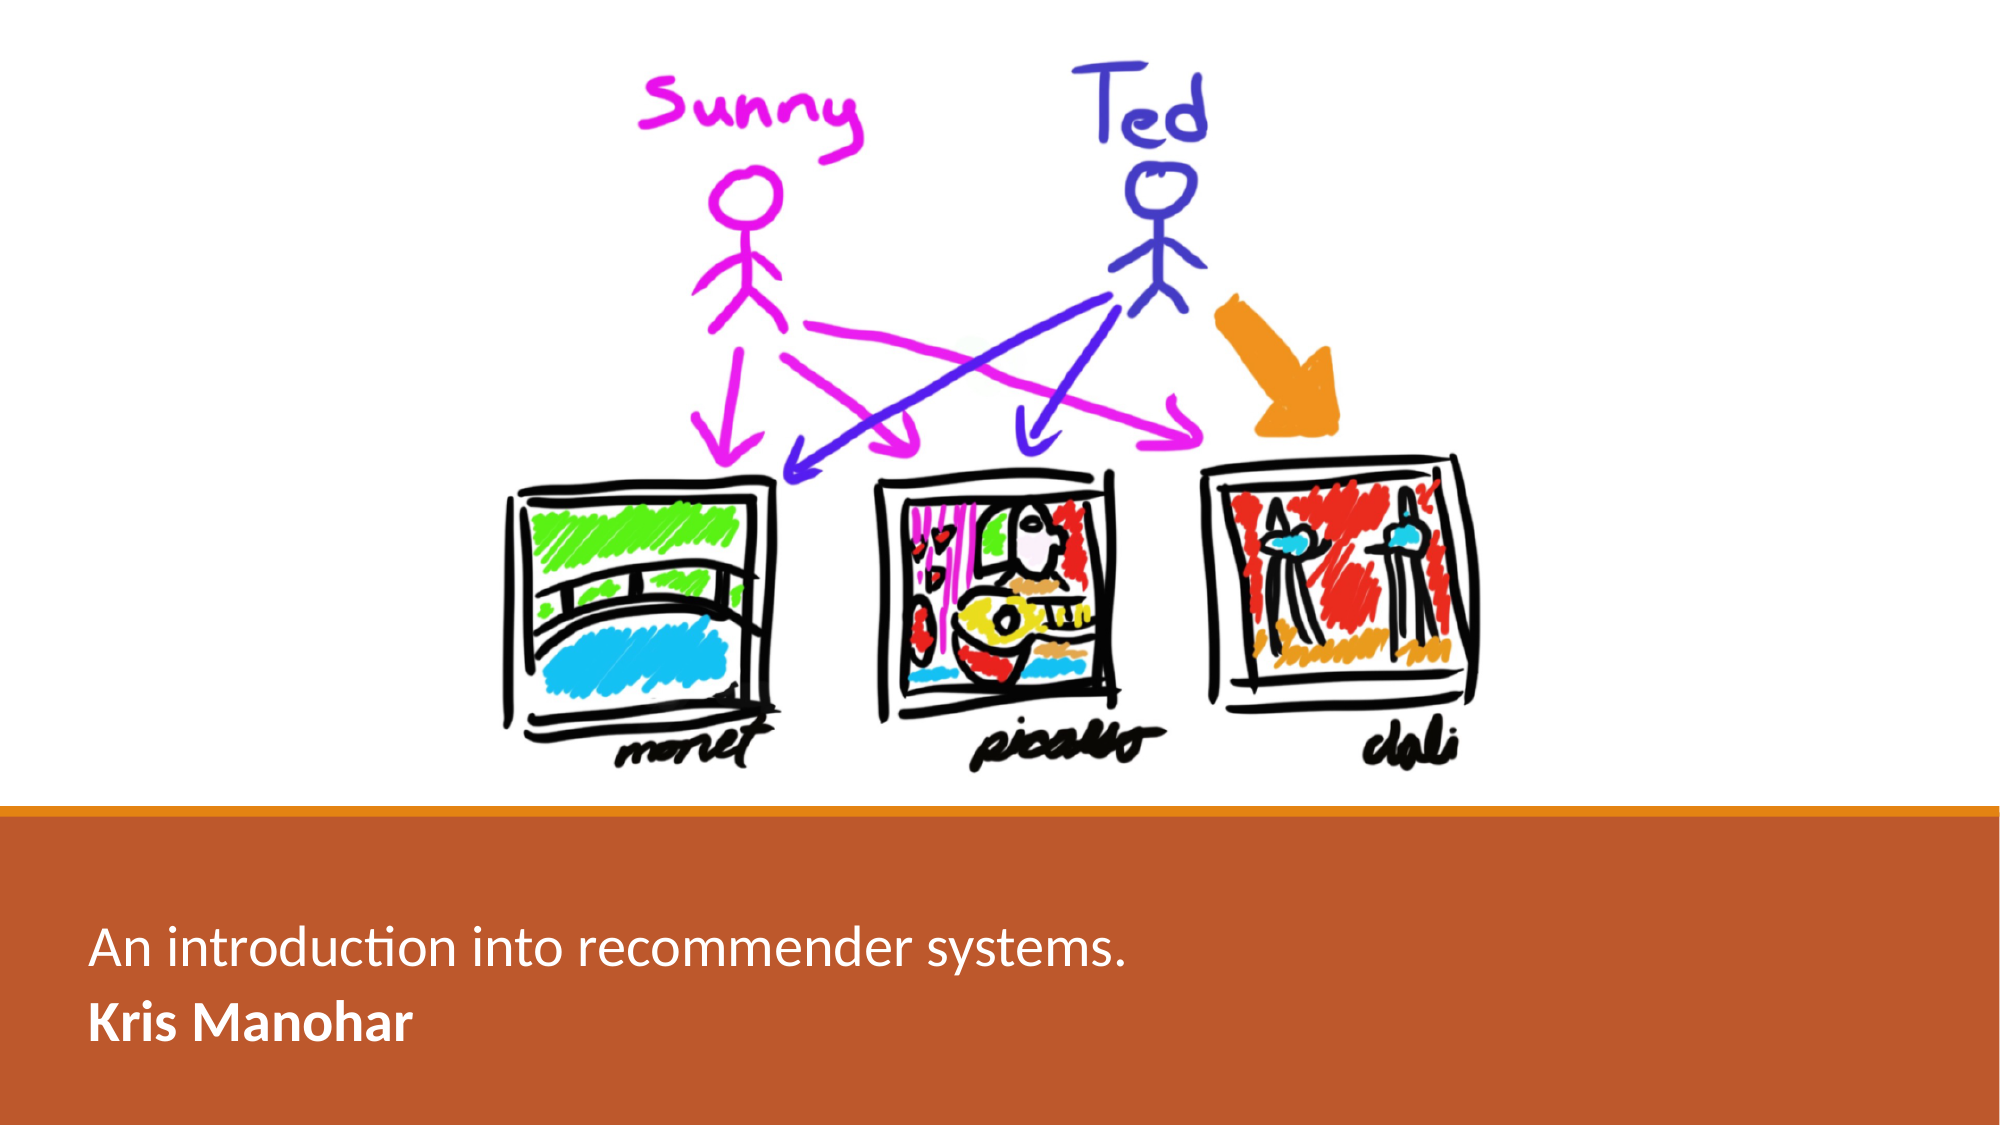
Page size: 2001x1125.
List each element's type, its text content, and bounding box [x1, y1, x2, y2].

list An introduction into recommender systems. Kris Manohar [73, 916, 1733, 1051]
picture [466, 22, 1491, 789]
